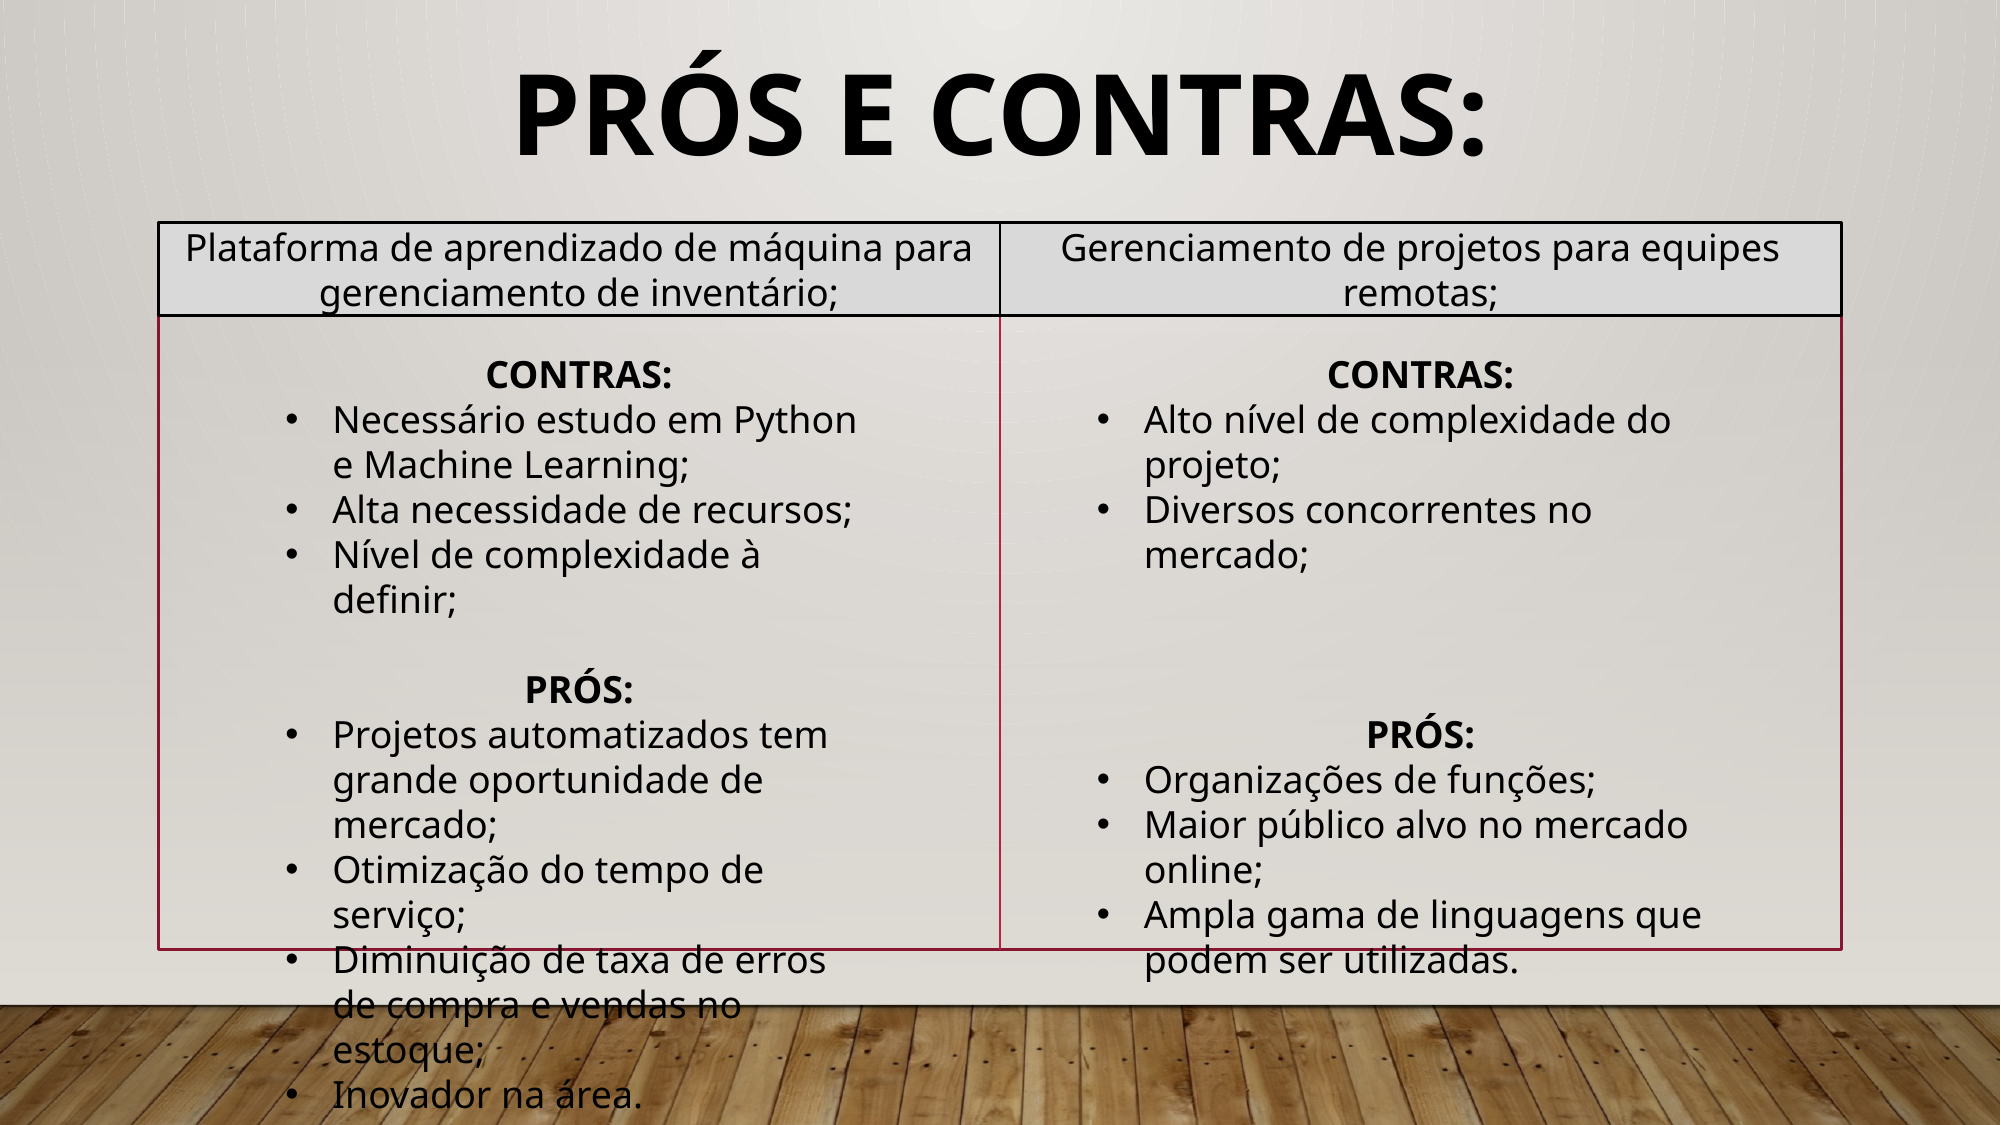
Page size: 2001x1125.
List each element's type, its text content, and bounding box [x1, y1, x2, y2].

text_box CONTRAS: Necessário estudo em Python e Machine Learning; Alta necessidade de recursos; Nível de complexidade à definir; PRÓS: Projetos automatizados tem grande oportunidade de mercado; Otimização do tempo de serviço; Diminuição de taxa de erros de compra e vendas no estoque; Inovador na área. [270, 343, 888, 1125]
text_box Gerenciamento de projetos para equipes remotas; [999, 221, 1843, 317]
picture [0, 1005, 270, 1125]
title PRÓS E CONTRAS: [212, 50, 1788, 221]
text_box [157, 317, 1843, 951]
text_box CONTRAS: Alto nível de complexidade do projeto; Diversos concorrentes no mercado; PRÓS: Organizações de funções; Maior público alvo no mercado online; Ampla gama de linguagens que podem ser utilizadas. [1082, 343, 1760, 1124]
text_box Plataforma de aprendizado de máquina para gerenciamento de inventário; [157, 221, 999, 317]
picture [888, 1005, 2000, 1125]
